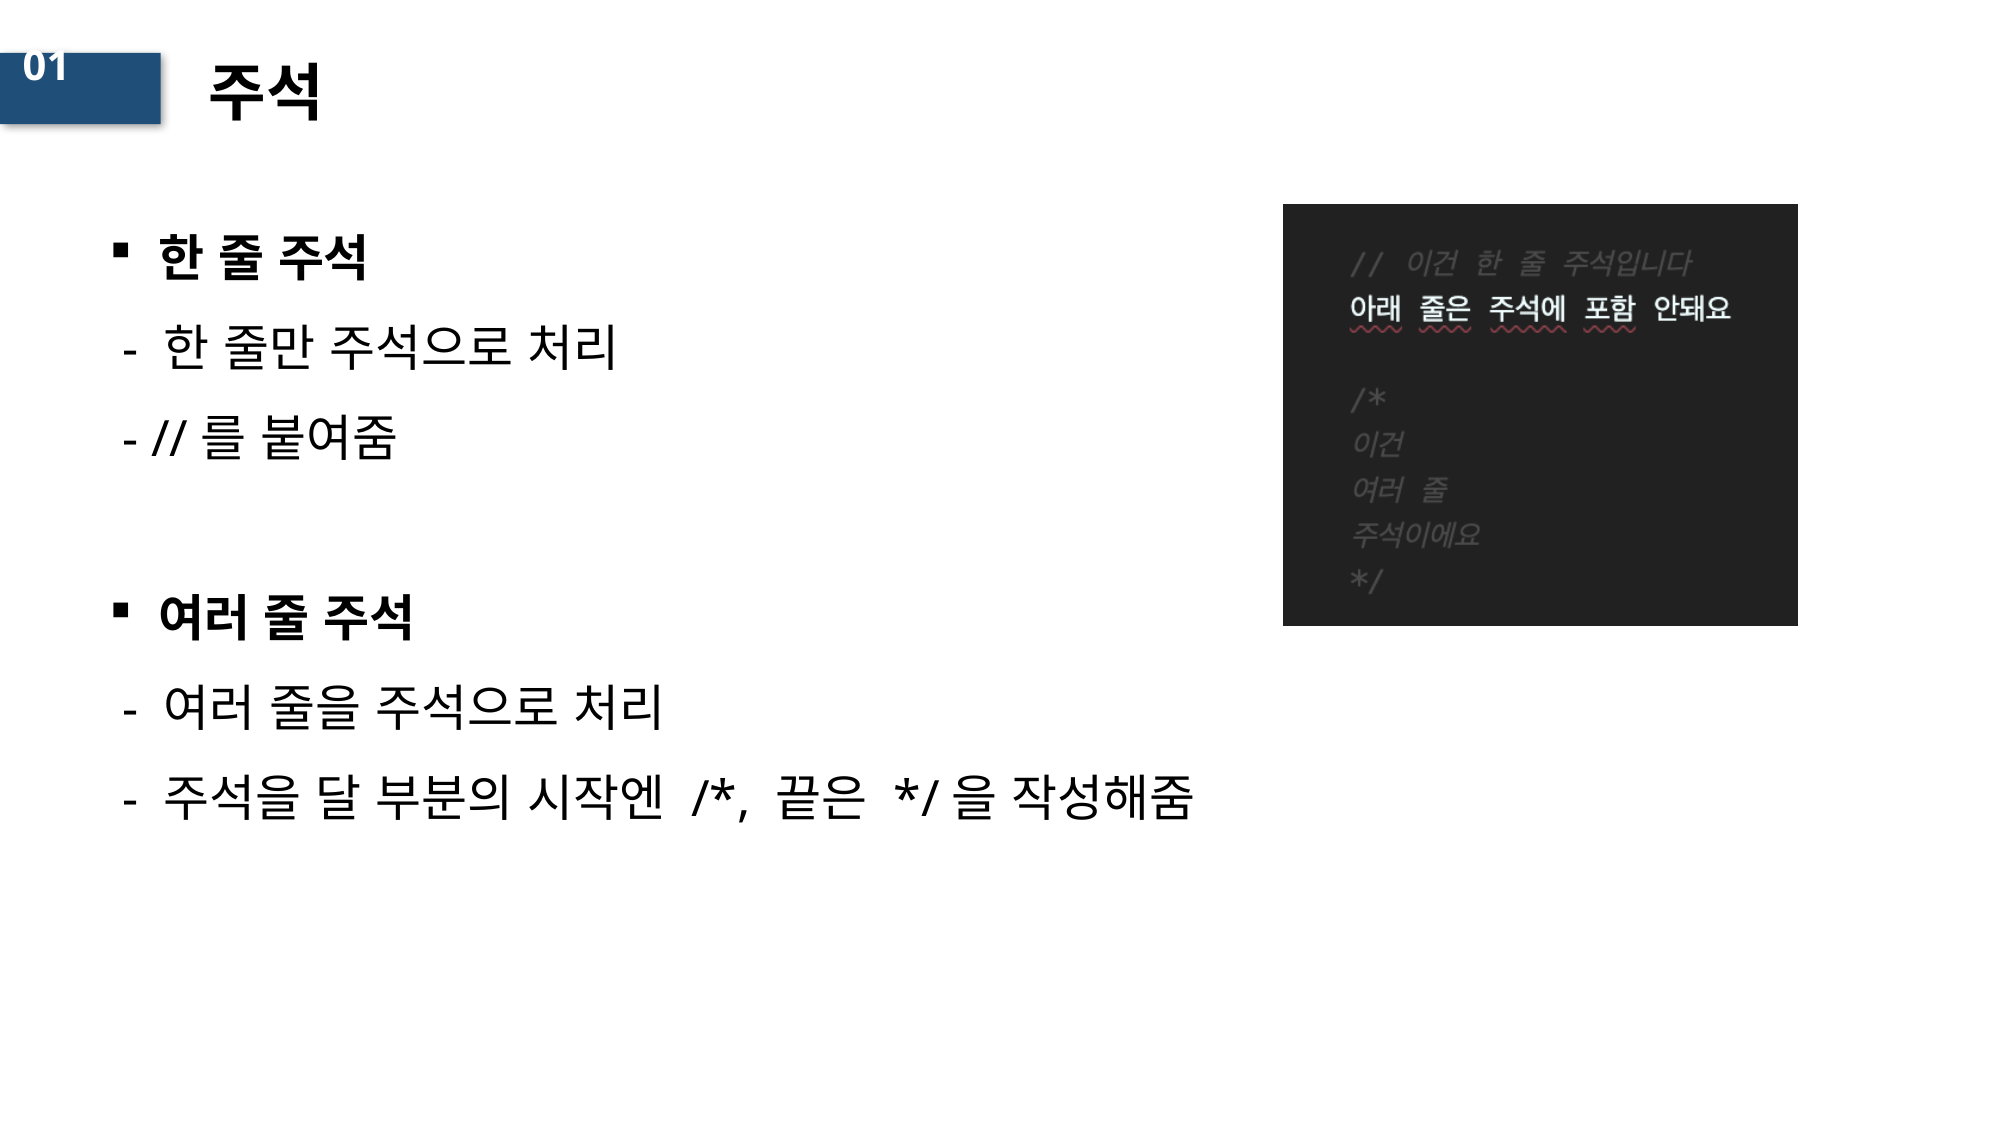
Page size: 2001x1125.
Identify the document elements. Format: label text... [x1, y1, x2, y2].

text_box 01 [0, 52, 162, 125]
picture [1283, 204, 1798, 627]
text_box 한 줄 주석 - 한 줄만 주석으로 처리 - //를 붙여줌 여러 줄 주석 - 여러 줄을 주석으로 처리 - 주석을 달 부분의 시작엔 /*, 끝은 */을 작성해줌 [94, 189, 1252, 835]
title 주석 [193, 43, 955, 147]
